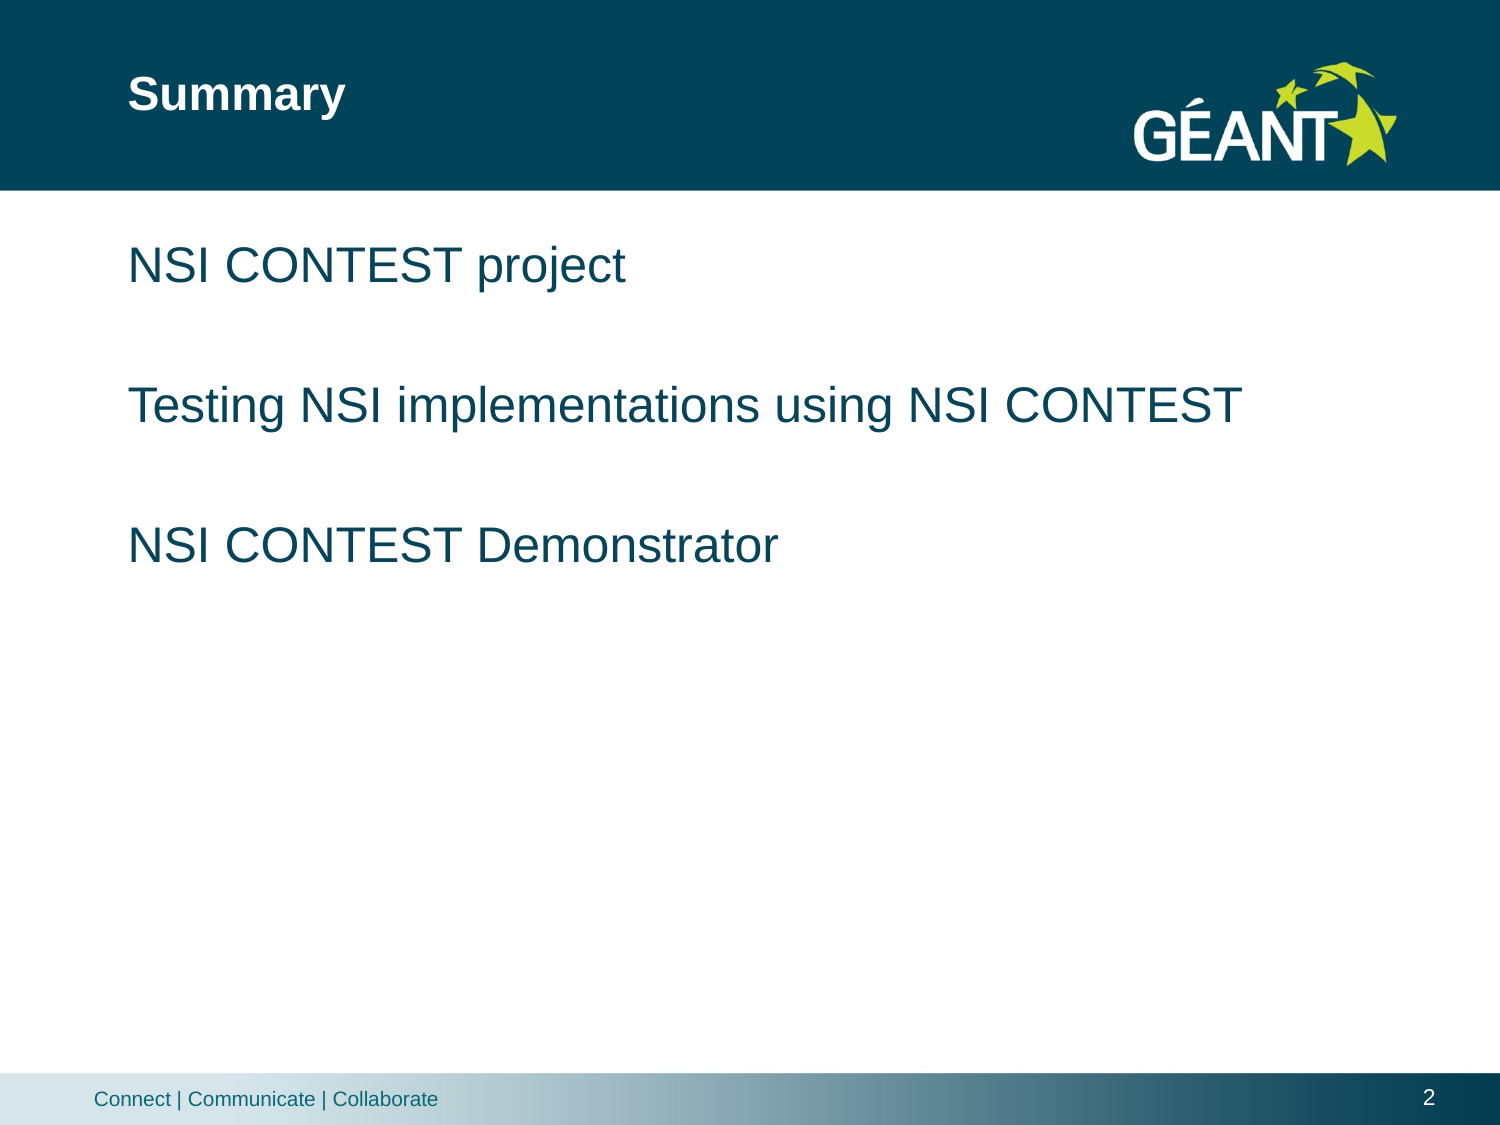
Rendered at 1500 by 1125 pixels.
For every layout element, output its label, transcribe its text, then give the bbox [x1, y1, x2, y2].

picture [1187, 98, 1203, 107]
picture [1214, 79, 1338, 161]
picture [1134, 110, 1175, 161]
picture [1328, 95, 1386, 165]
list NSI CONTEST project Testing NSI implementations using NSI CONTEST NSI CONTEST Demonstrator [112, 225, 1388, 901]
picture [1181, 111, 1211, 161]
picture [0, 191, 1500, 1125]
picture [1376, 112, 1397, 134]
picture [1313, 62, 1374, 89]
title Summary [112, 54, 1103, 197]
